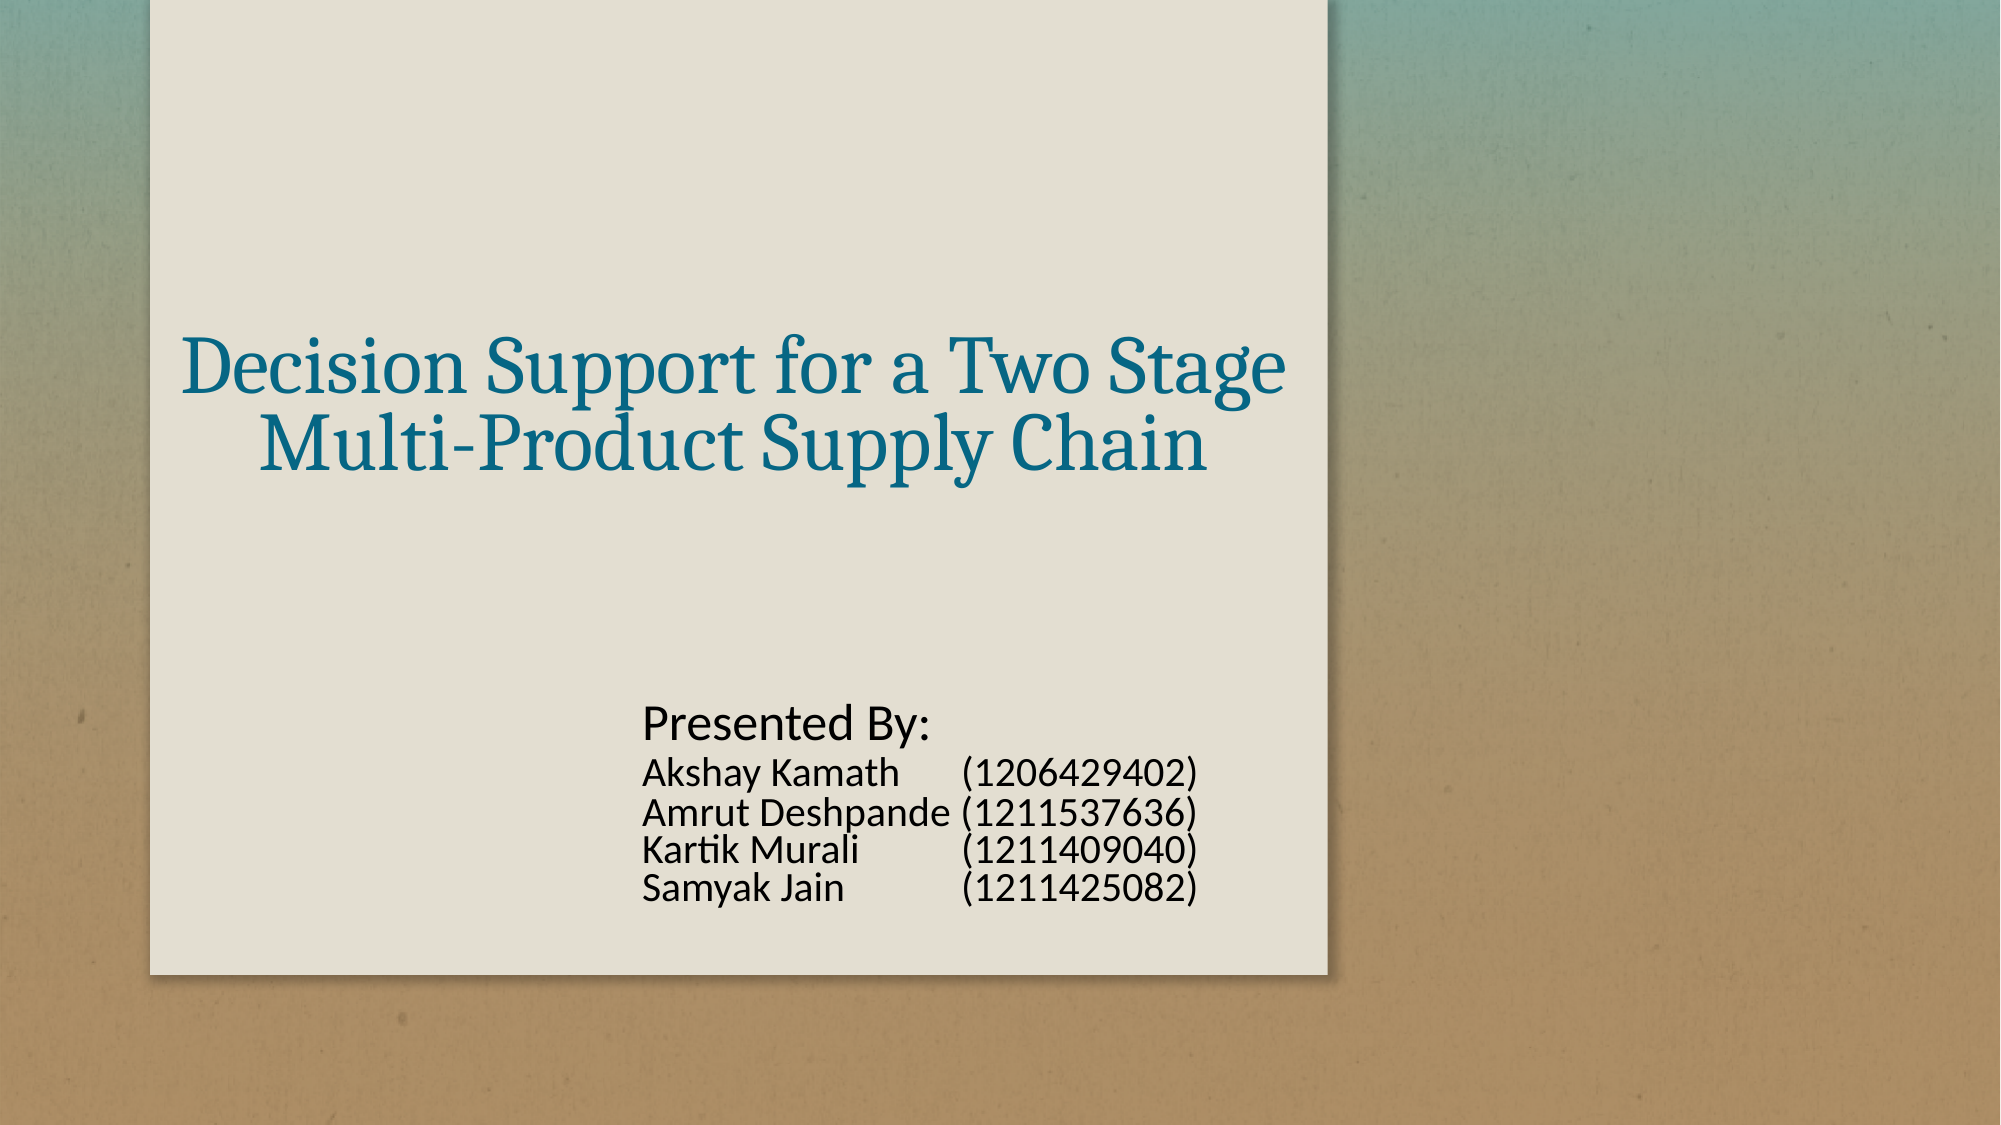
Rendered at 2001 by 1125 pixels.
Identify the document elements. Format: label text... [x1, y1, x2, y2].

title Decision Support for a Two Stage Multi-Product Supply Chain [122, 103, 1346, 494]
picture [0, 0, 2001, 1125]
subtitle Presented By: Akshay Kamath (1206429402) Amrut Deshpande (1211537636) Kartik Murali (1211409040) Samyak Jain (1211425082) [176, 695, 1746, 953]
